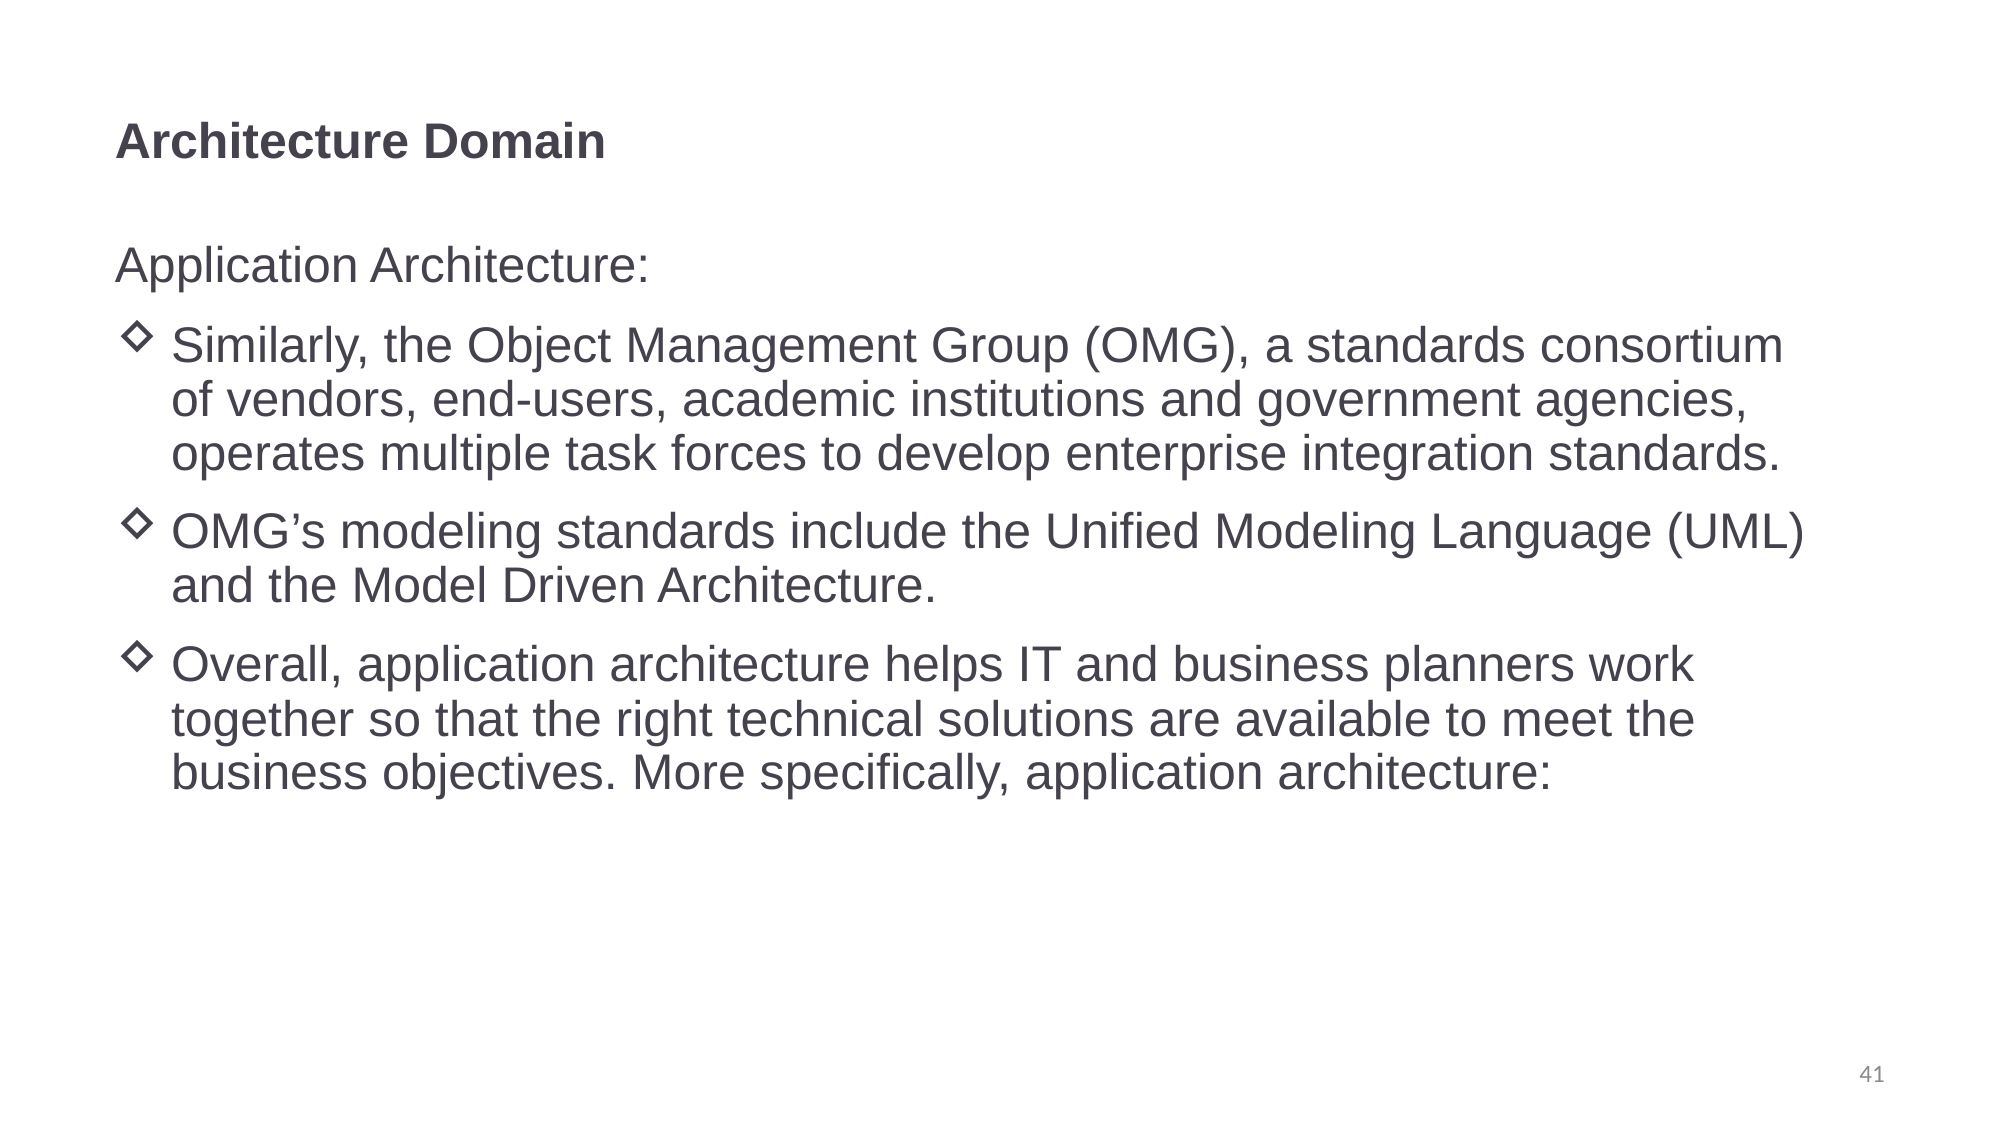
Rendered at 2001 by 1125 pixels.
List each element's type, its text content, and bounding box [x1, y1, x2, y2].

slide_number 41 [1433, 1042, 1900, 1103]
list Application Architecture: Similarly, the Object Management Group (OMG), a standards consortium of vendors, end-users, academic institutions and government agencies, operates multiple task forces to develop enterprise integration standards. OMG’s modeling standards include the Unified Modeling Language (UML) and the Model Driven Architecture. Overall, application architecture helps IT and business planners work together so that the right technical solutions are available to meet the business objectives. More specifically, application architecture: [99, 232, 1850, 975]
title Architecture Domain [99, 44, 1696, 232]
